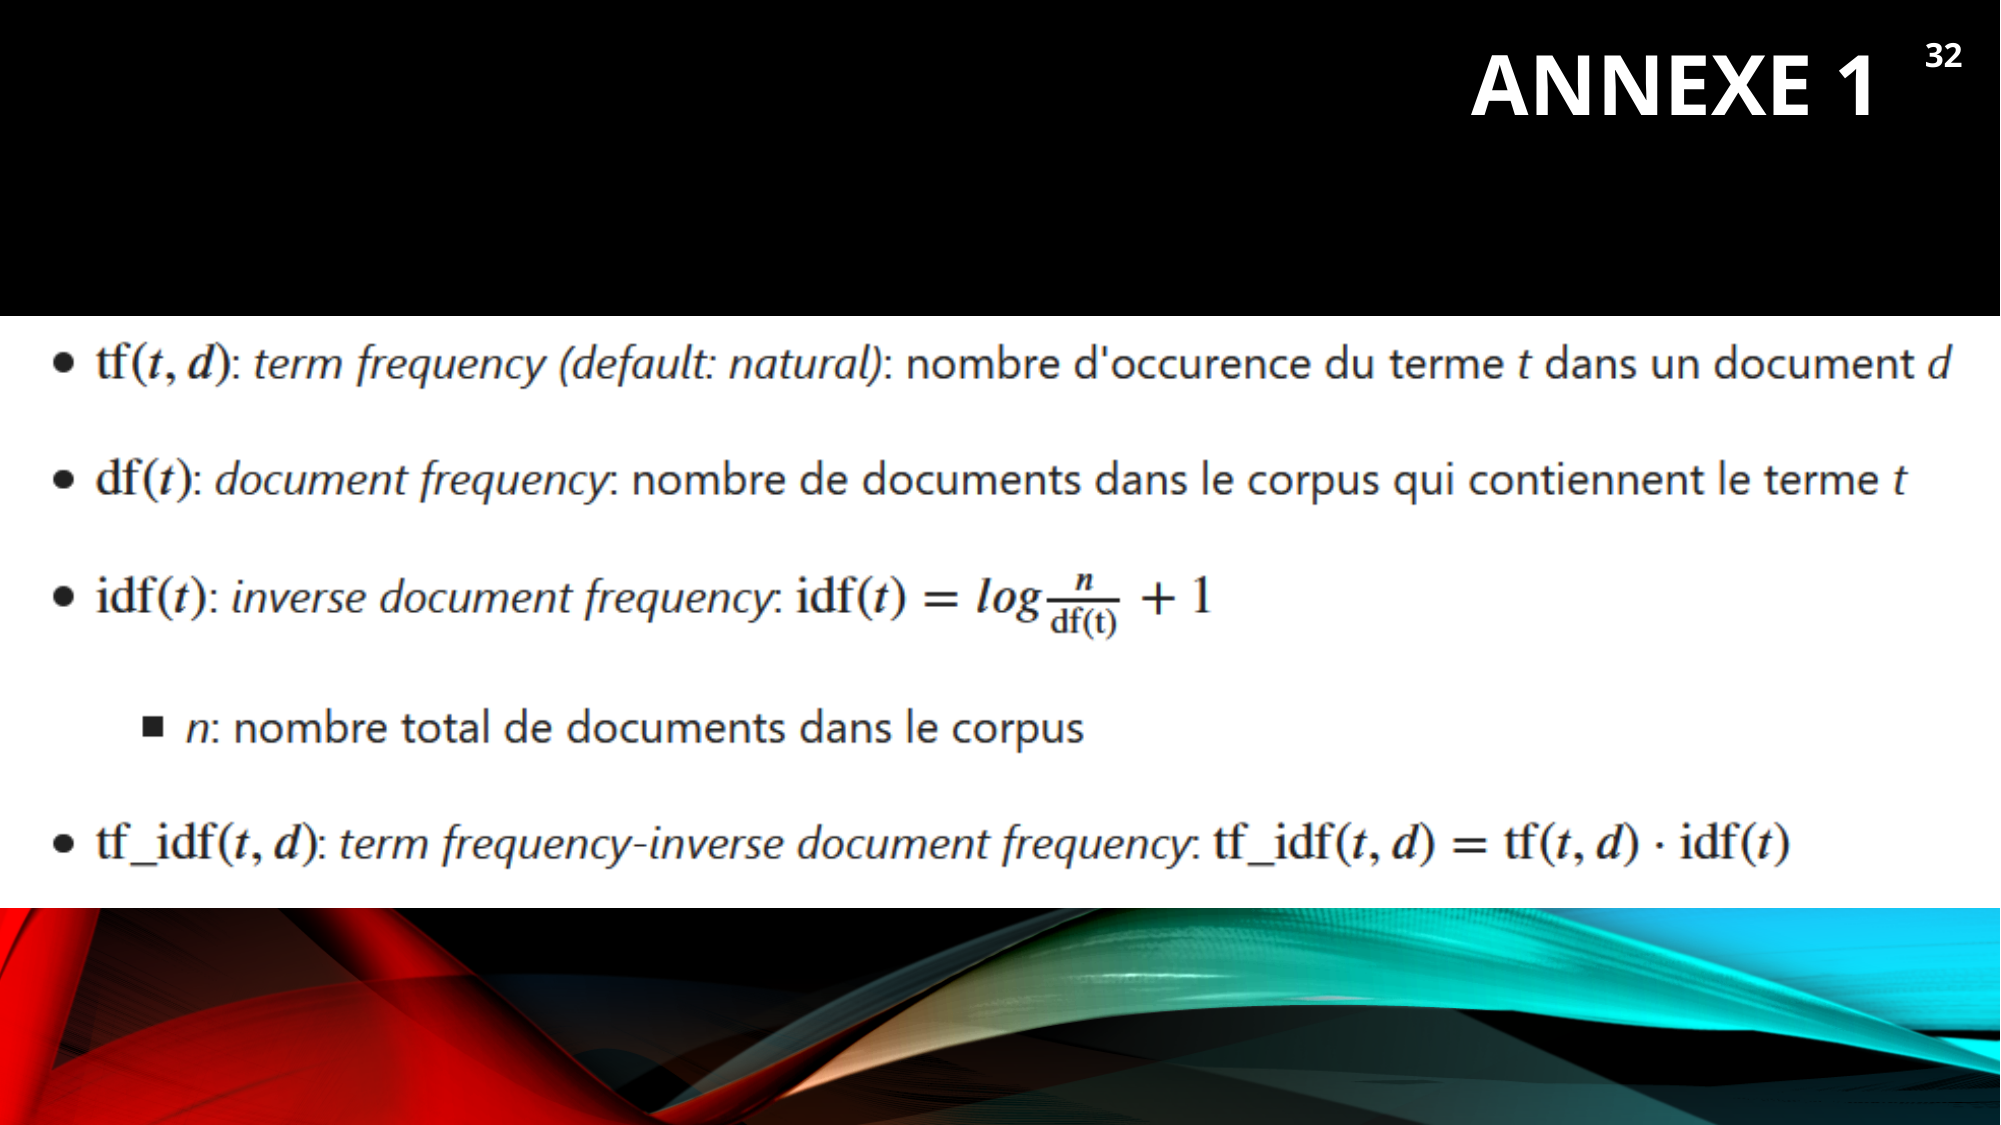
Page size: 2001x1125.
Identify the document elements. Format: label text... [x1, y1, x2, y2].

picture [0, 316, 2000, 1125]
text_box Annexe 1 [358, 0, 1895, 117]
text_box Annexe 1 [383, 22, 1920, 142]
text_box 32 [1920, 27, 1978, 87]
